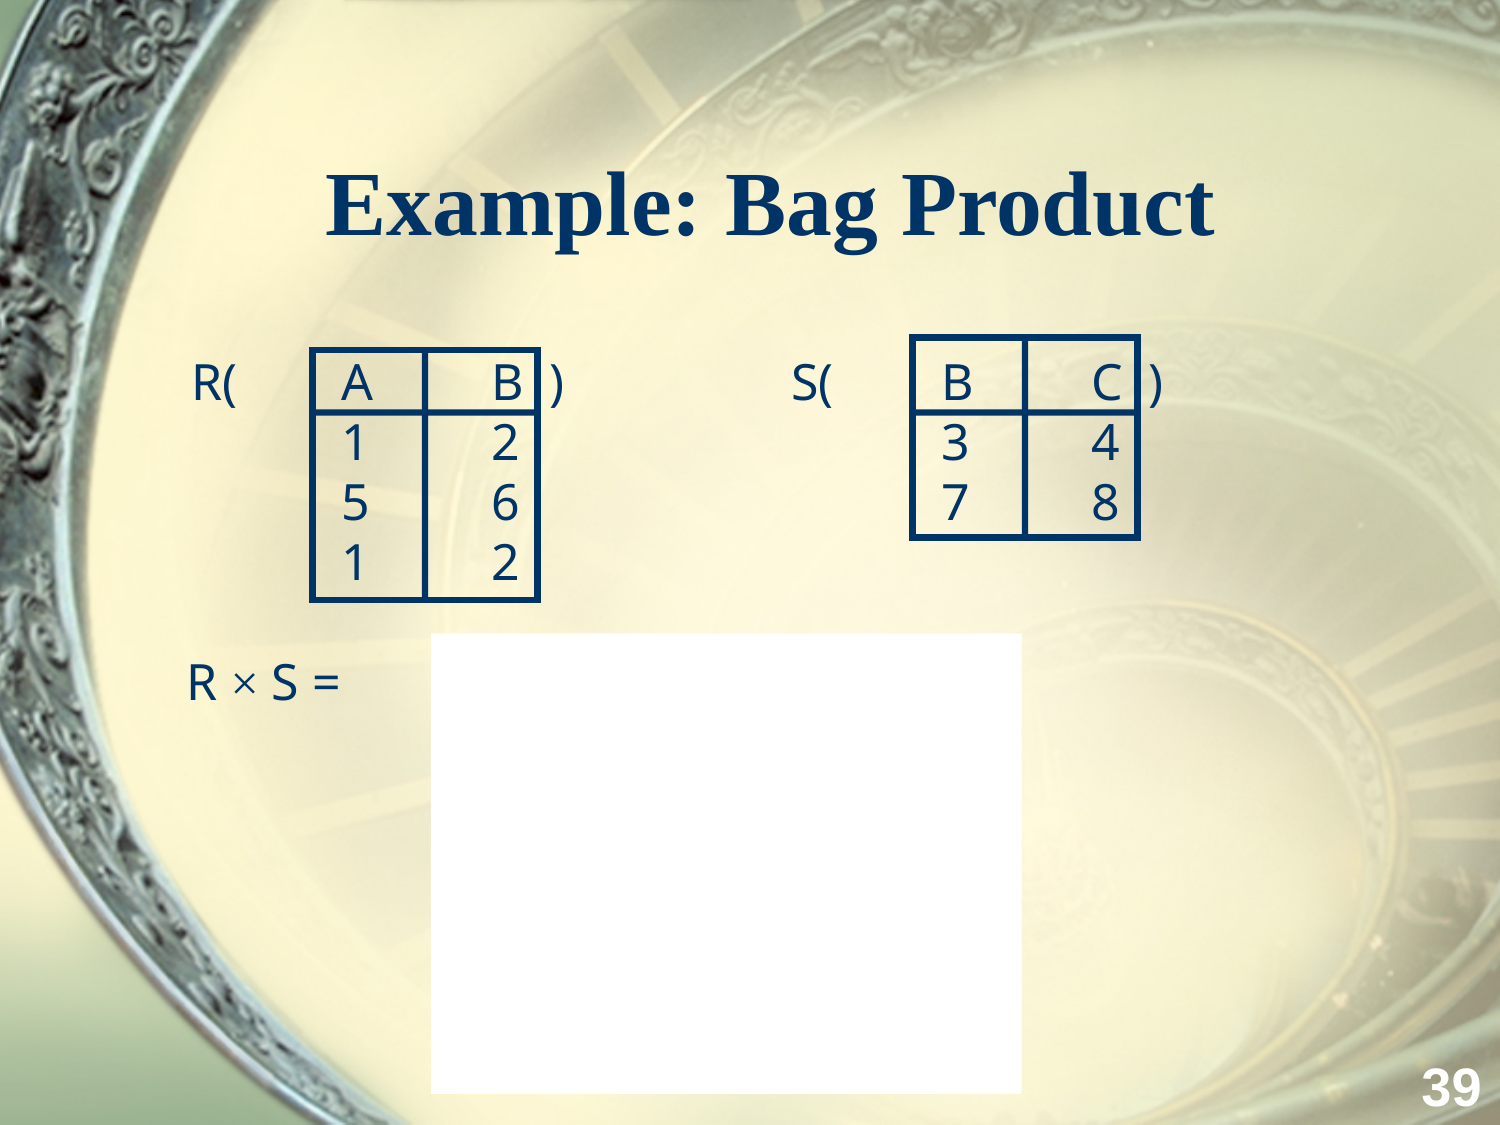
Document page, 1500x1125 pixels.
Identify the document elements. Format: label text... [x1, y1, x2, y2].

text_box [312, 413, 538, 600]
picture [0, 0, 1500, 1125]
text_box R( A B ) S( B C ) 1 2 3 4 5 6 7 8 1 2 [176, 342, 1179, 598]
text_box [912, 337, 1024, 412]
text_box [312, 350, 424, 412]
text_box R × S = A R.B S.B C 1 2 3 4 1 2 7 8 5 6 3 4 5 6 7 8 1 2 3 4 1 2 7 8 [171, 642, 430, 1078]
text_box [912, 413, 1138, 538]
title Example: Bag Product [171, 148, 1372, 287]
text_box [425, 350, 538, 412]
slide_number 39 [1403, 1044, 1500, 1125]
text_box [1025, 337, 1138, 412]
text_box [430, 633, 1022, 1094]
